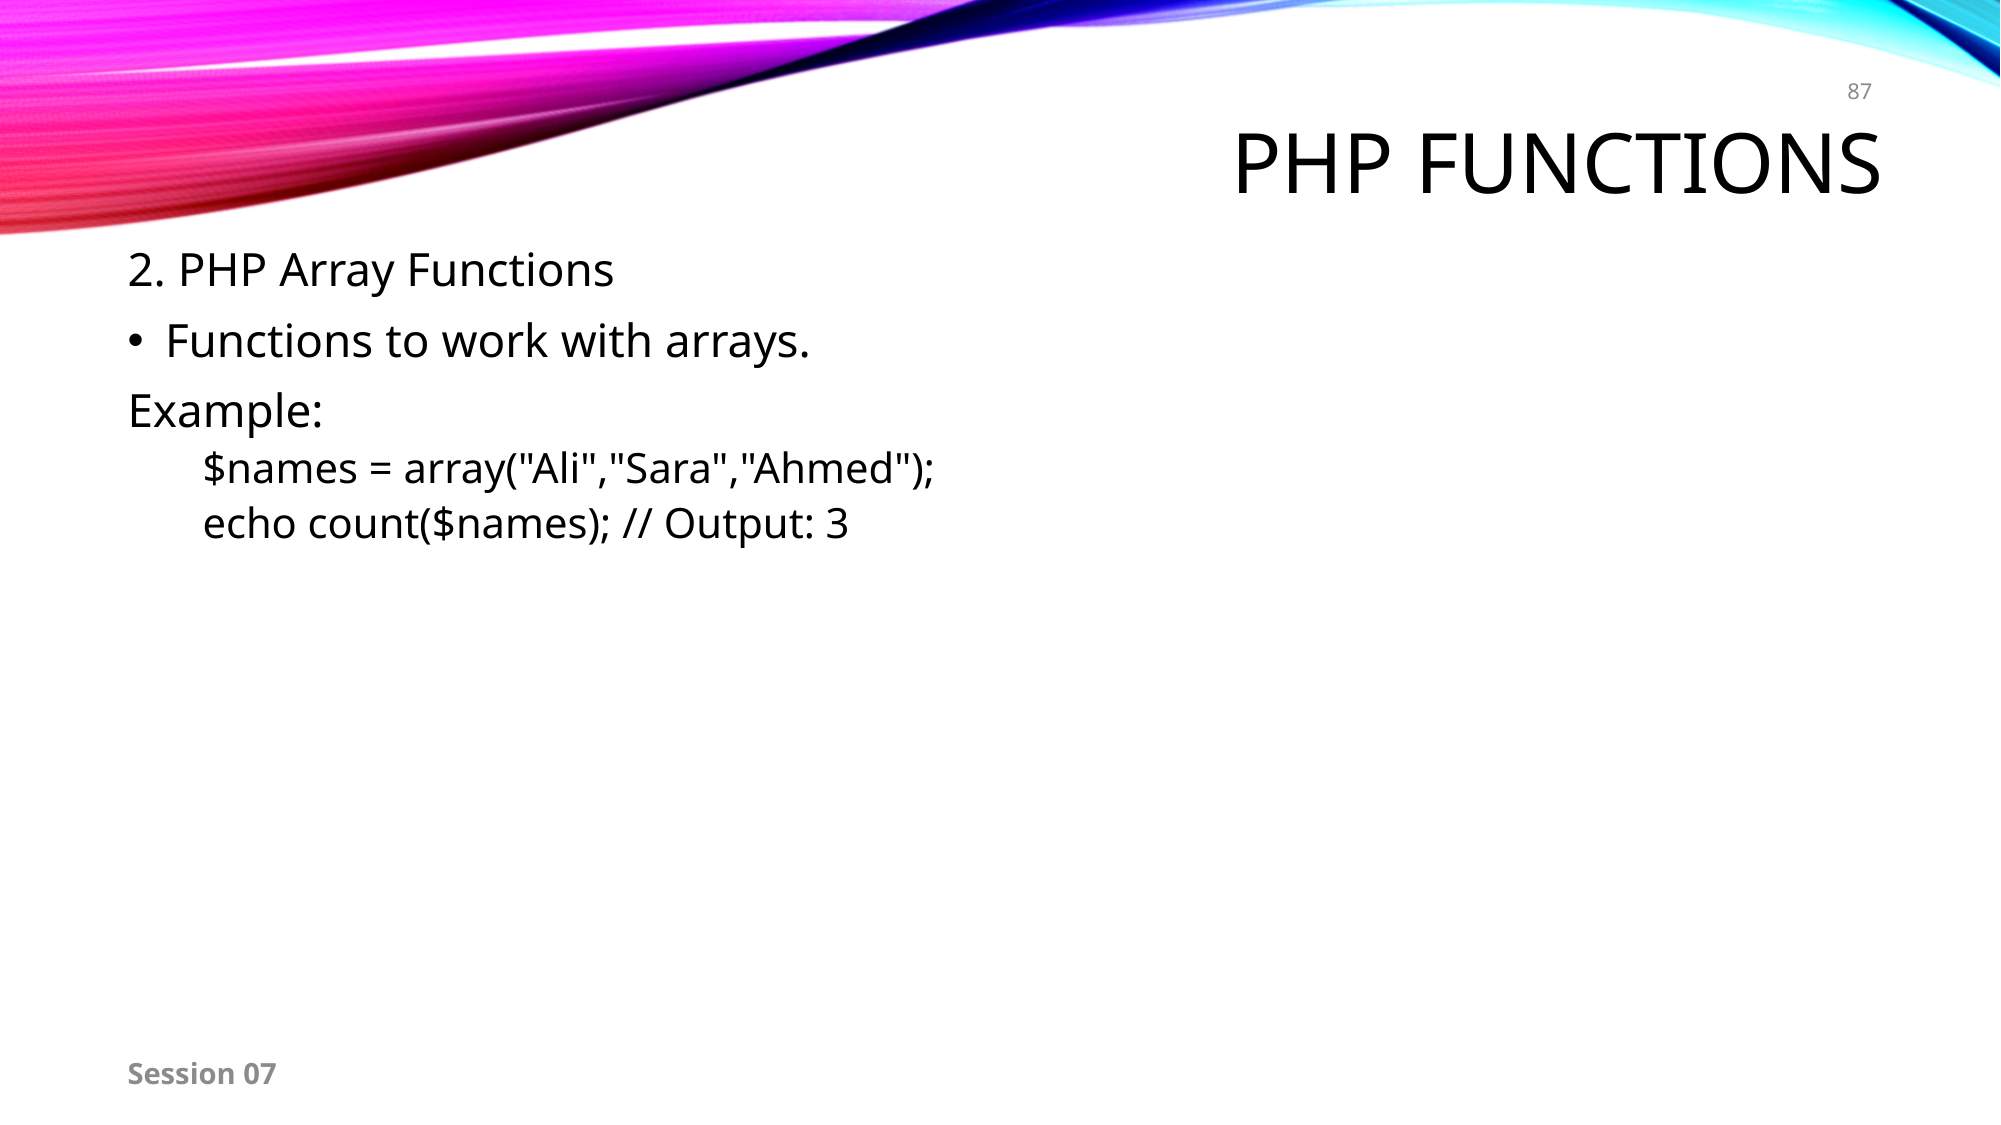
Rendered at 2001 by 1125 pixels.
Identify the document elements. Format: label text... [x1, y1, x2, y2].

picture [1910, 0, 2000, 45]
picture [0, 0, 2000, 237]
list 2. PHP Array Functions Functions to work with arrays. Example: $names = array("Ali","Sara","Ahmed"); echo count($names); // Output: 3 [112, 239, 1888, 1021]
picture [1890, 0, 2000, 75]
slide_number 87 [1437, 62, 1888, 123]
footer Session 07 [112, 1042, 1388, 1103]
title PHP Functions [486, 75, 1899, 257]
